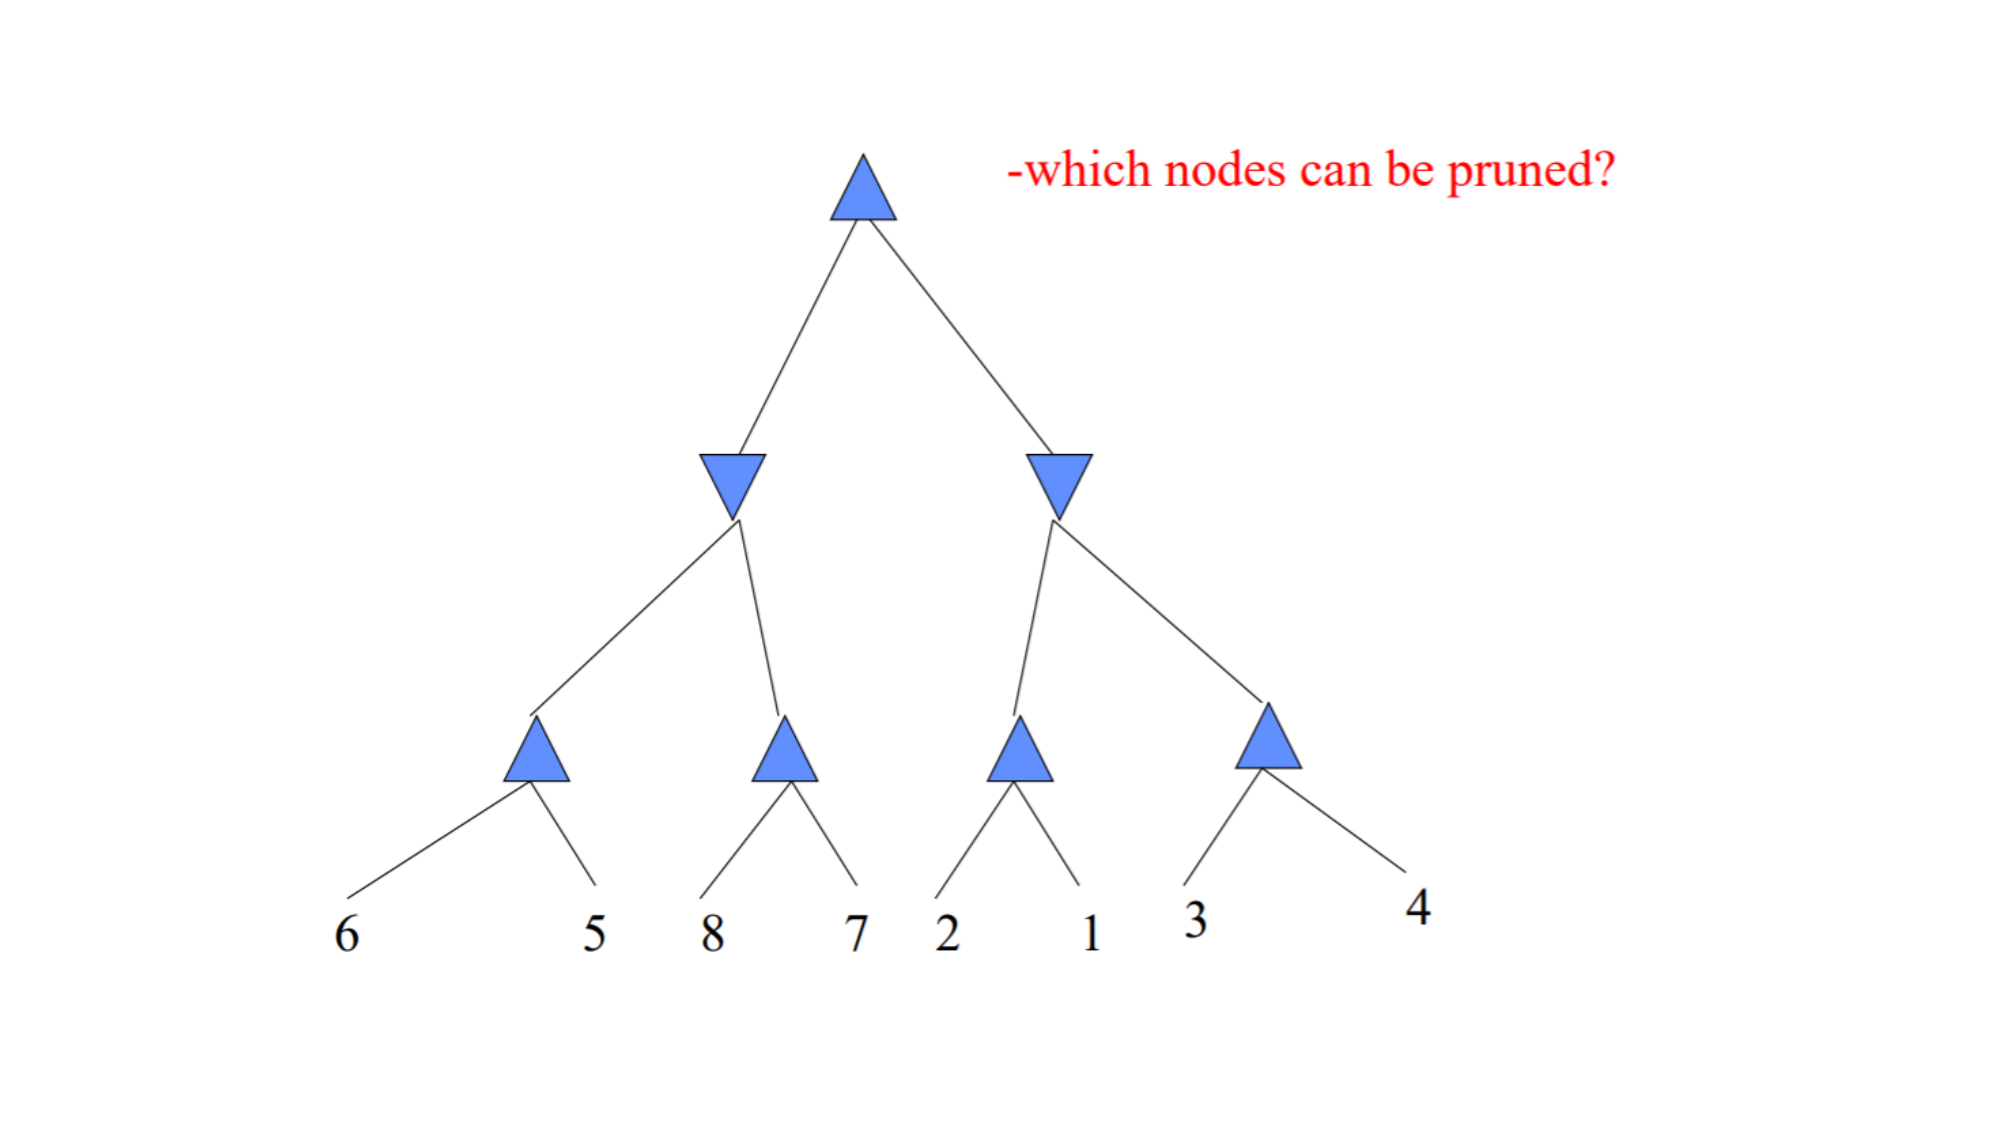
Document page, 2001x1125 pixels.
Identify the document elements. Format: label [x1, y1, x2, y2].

picture [319, 114, 1660, 990]
